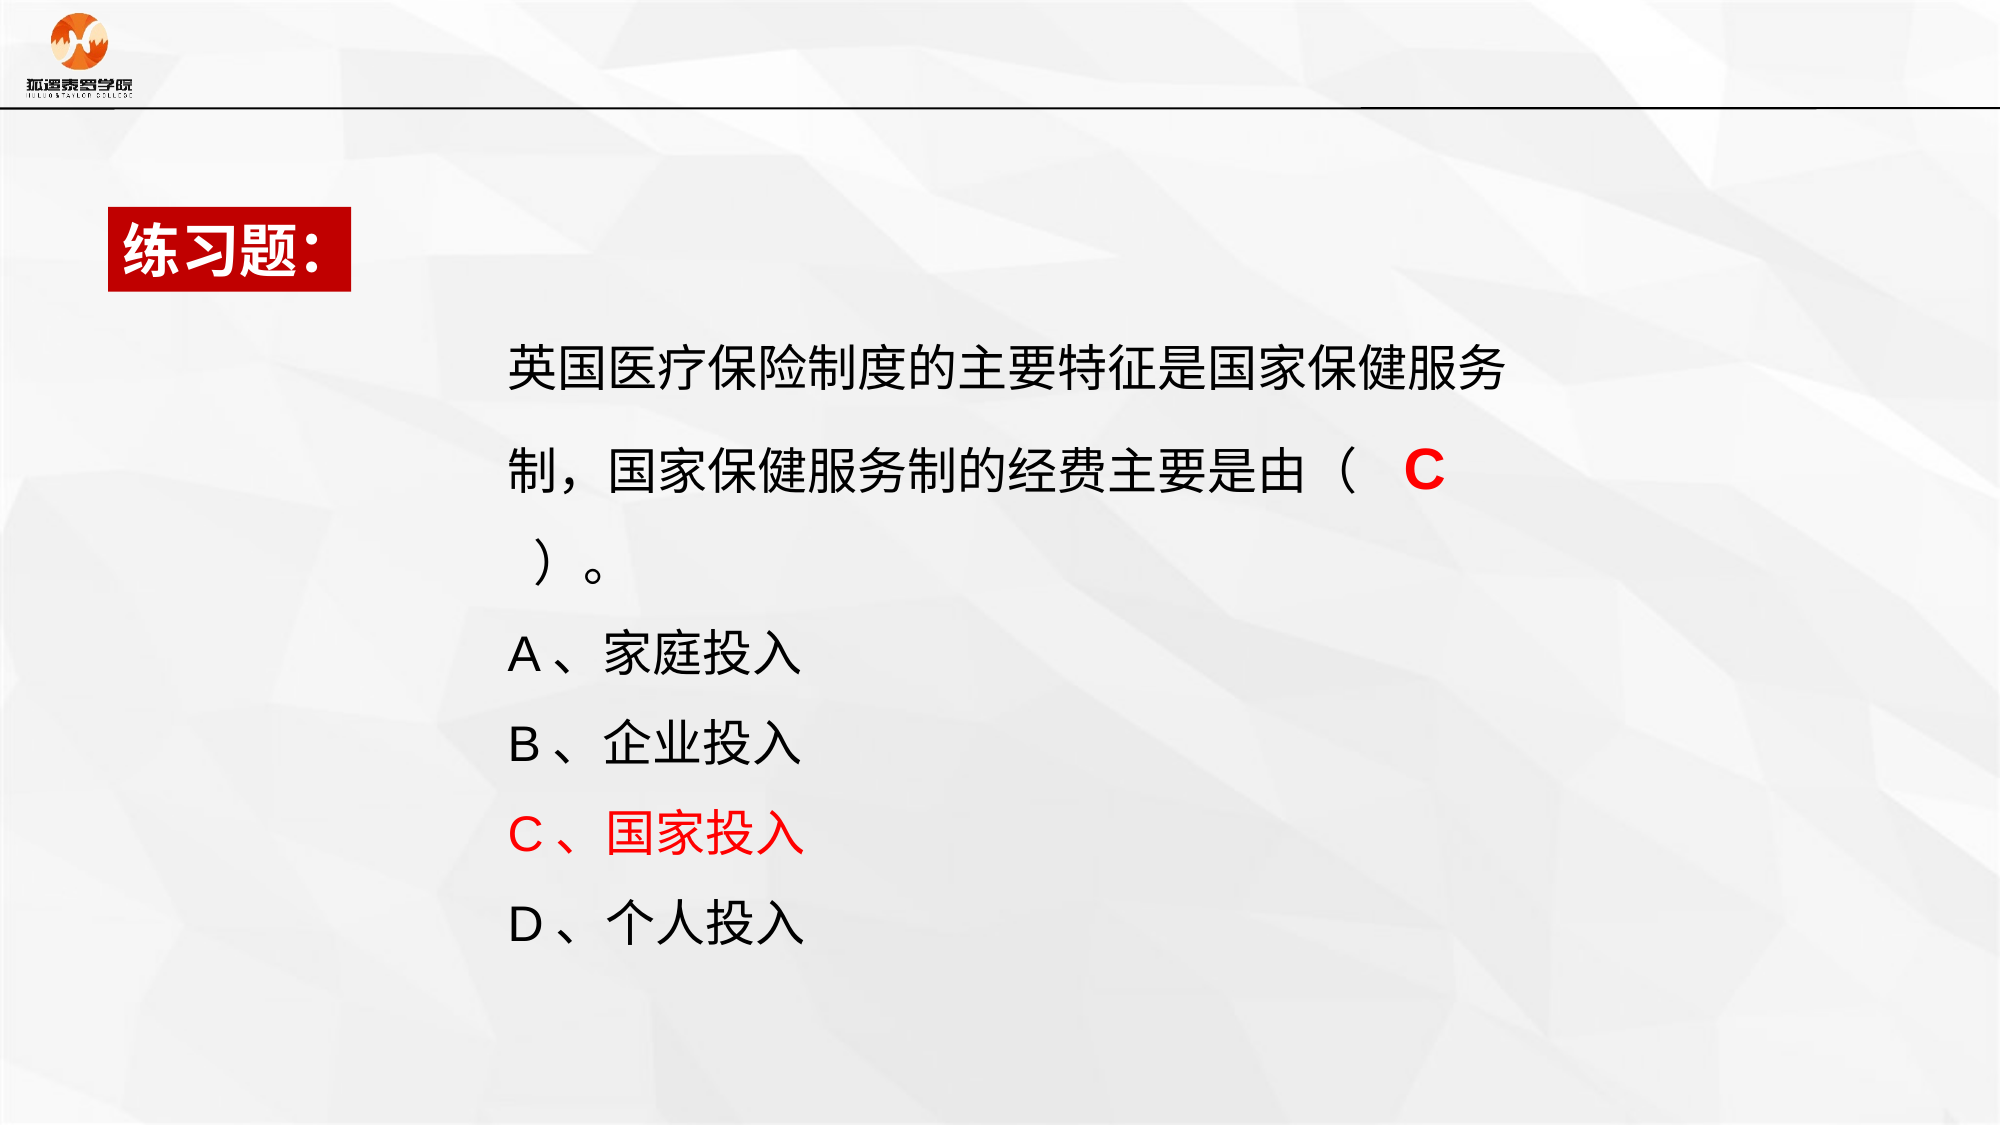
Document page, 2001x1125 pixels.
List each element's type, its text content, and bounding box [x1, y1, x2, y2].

picture [4, 0, 154, 111]
text_box 练习题： [108, 206, 352, 292]
subtitle 英国医疗保险制度的主要特征是国家保健服务制，国家保健服务制的经费主要是由（ C ）。 A、家庭投入 B、企业投入 C、国家投入 D、个人投入 [492, 307, 1608, 952]
